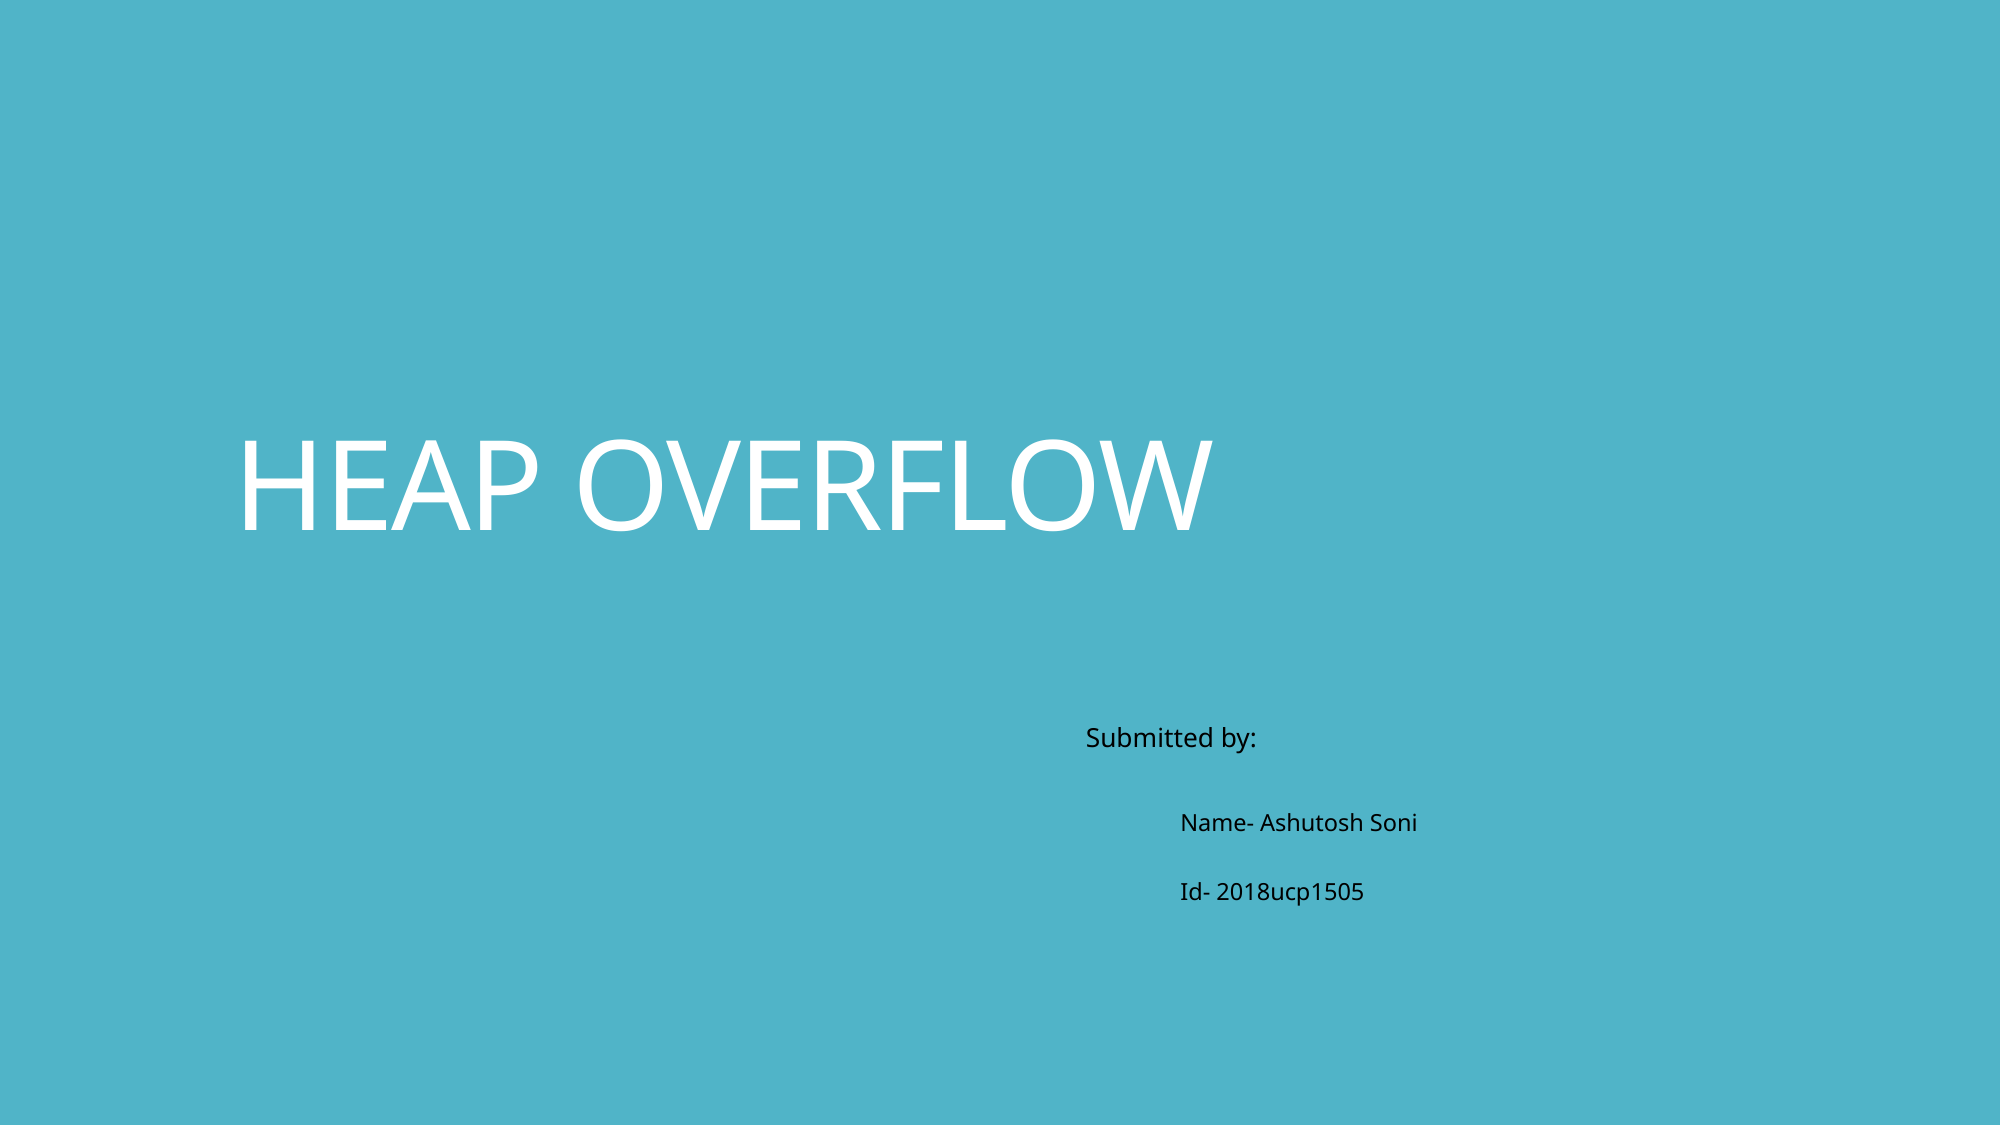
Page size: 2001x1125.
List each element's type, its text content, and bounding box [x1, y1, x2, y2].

title HEAP OVERFLOW [218, 321, 1988, 563]
subtitle Submitted by: Name- Ashutosh Soni Id- 2018ucp1505 [1070, 718, 1630, 915]
